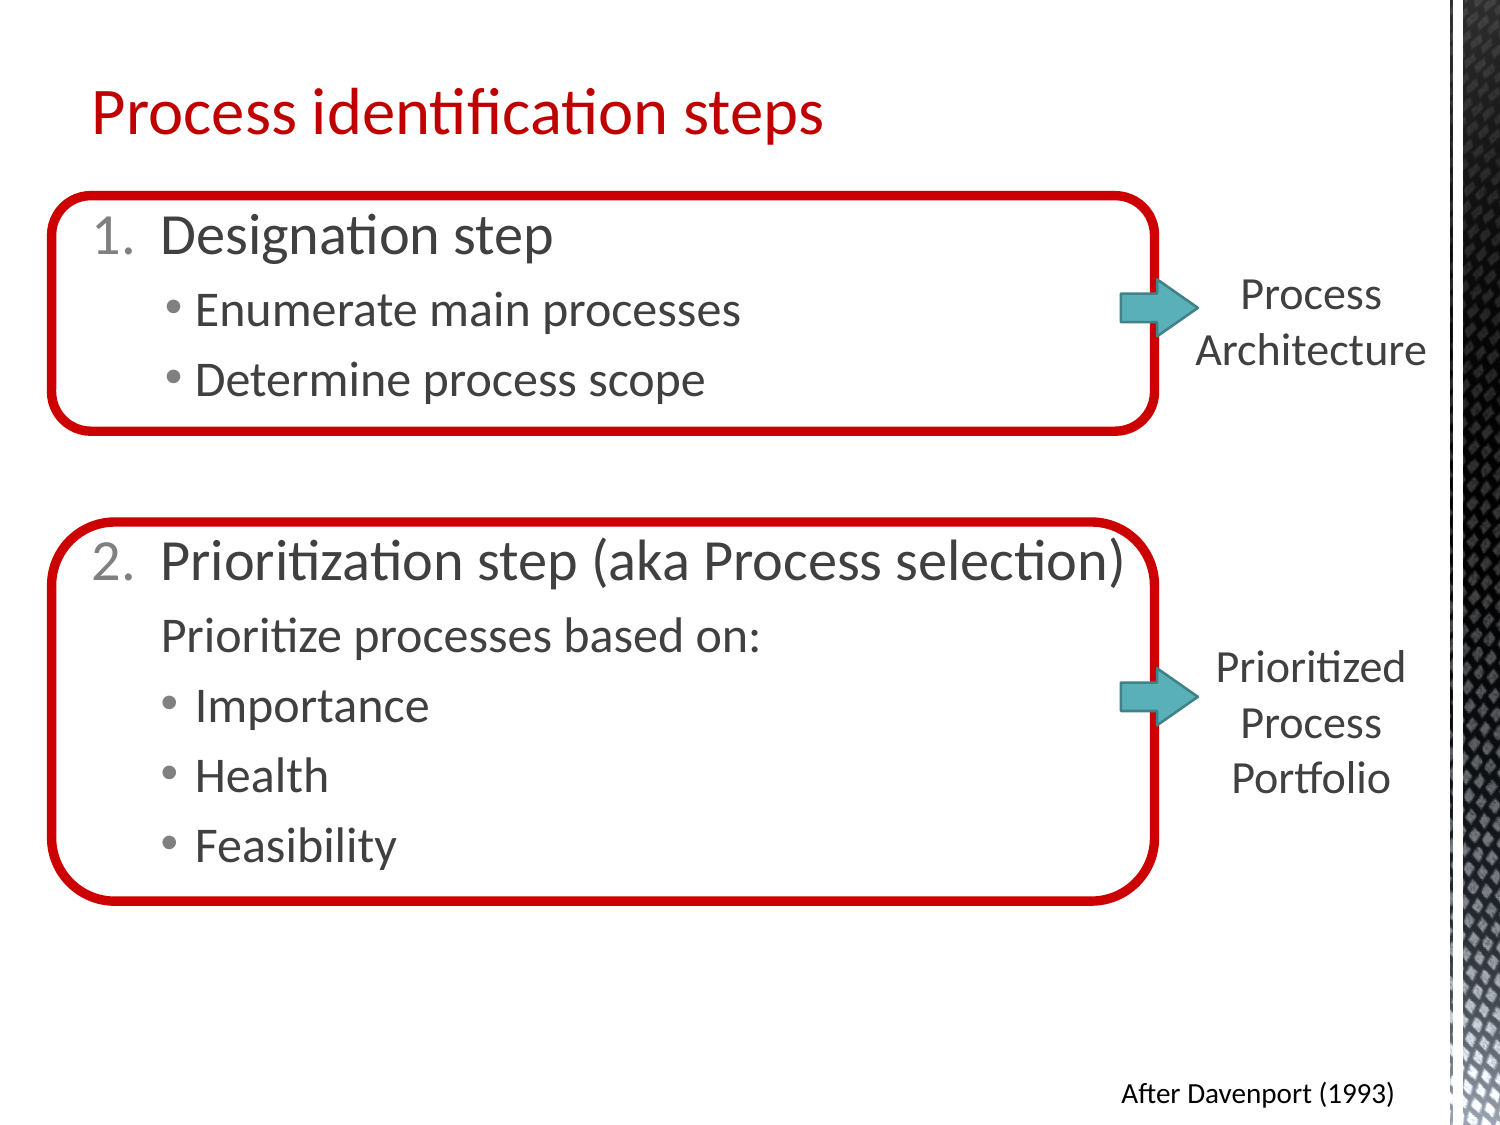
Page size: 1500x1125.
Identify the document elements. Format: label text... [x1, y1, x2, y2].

list Designation step Enumerate main processes Determine process scope Prioritization step (aka Process selection) Prioritize processes based on: Importance Health Feasibility [76, 188, 1412, 256]
picture [1447, 0, 1500, 1125]
text_box [51, 195, 1155, 432]
text_box [51, 521, 1155, 902]
list Designation step Enumerate main processes Determine process scope Prioritization step (aka Process selection) Prioritize processes based on: Importance Health Feasibility [76, 364, 1412, 629]
list Designation step Enumerate main processes Determine process scope Prioritization step (aka Process selection) Prioritize processes based on: Importance Health Feasibility [76, 737, 1412, 981]
text_box [1119, 667, 1200, 727]
text_box [1119, 278, 1200, 338]
text_box Process Architecture [1155, 256, 1489, 364]
title Process identification steps [76, 42, 1400, 173]
text_box After Davenport (1993) [1106, 1067, 1410, 1117]
text_box Prioritized Process Portfolio [1155, 629, 1468, 737]
